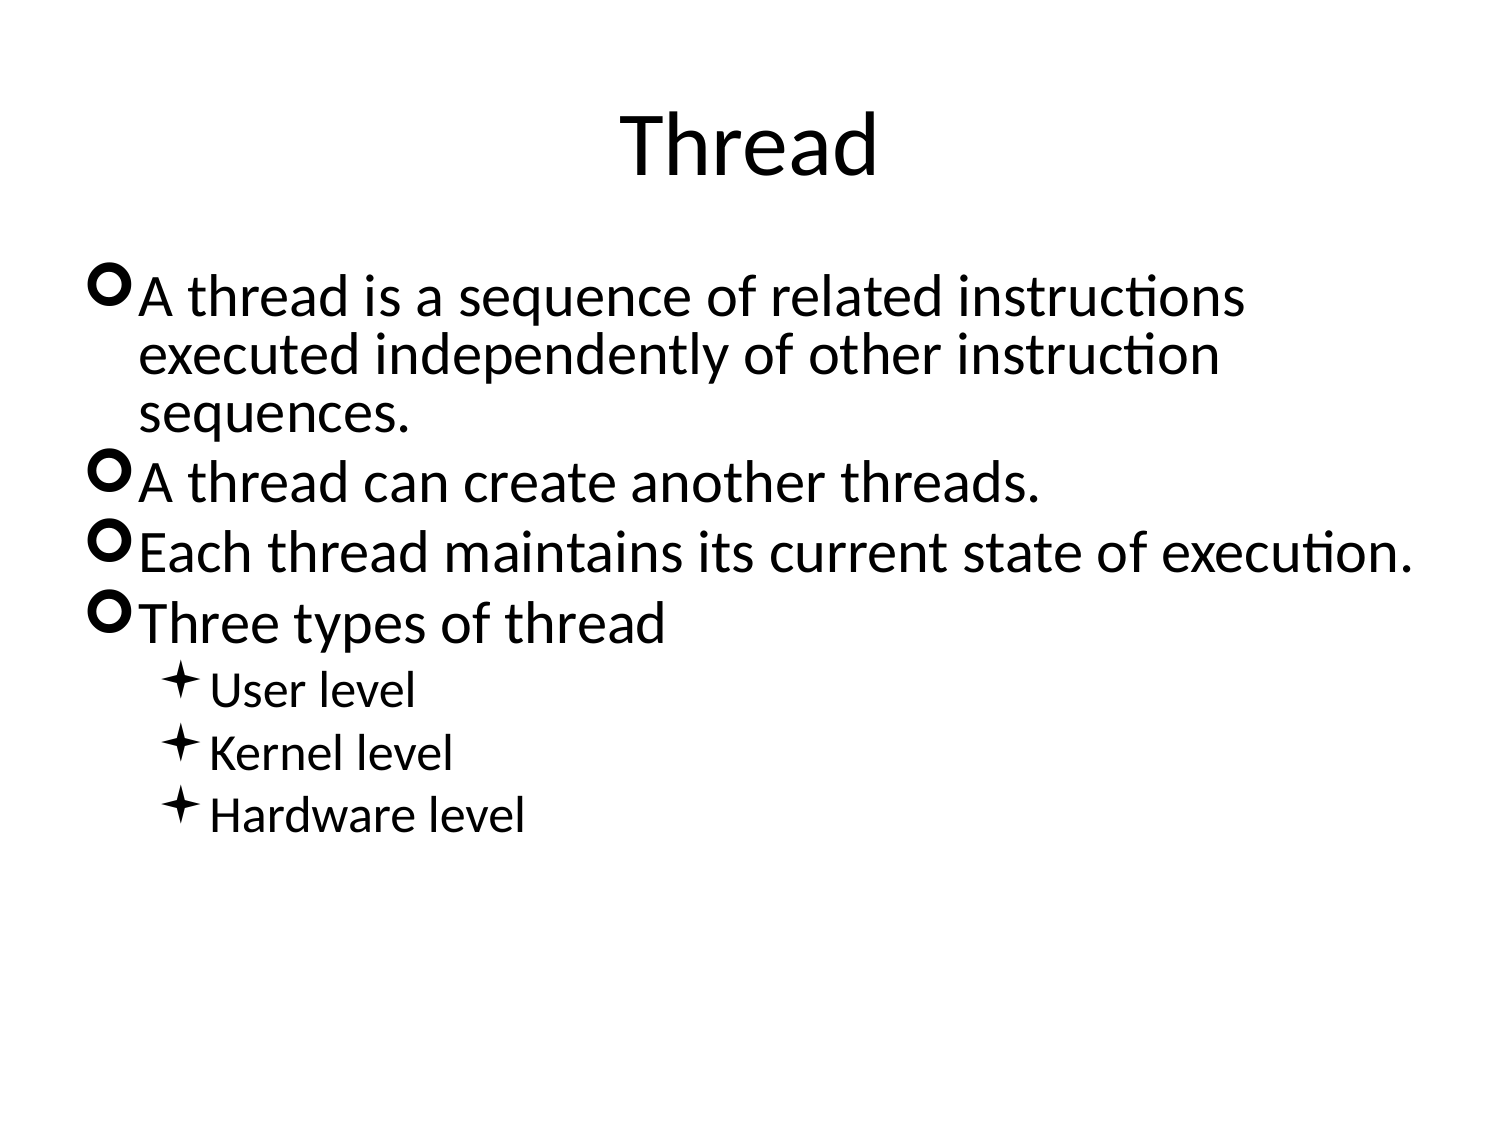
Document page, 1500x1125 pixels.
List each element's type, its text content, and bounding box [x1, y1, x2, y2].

list A thread is a sequence of related instructions executed independently of other instruction sequences. A thread can create another threads. Each thread maintains its current state of execution. Three types of thread User level Kernel level Hardware level [74, 261, 1426, 1006]
title Thread [74, 44, 1426, 234]
